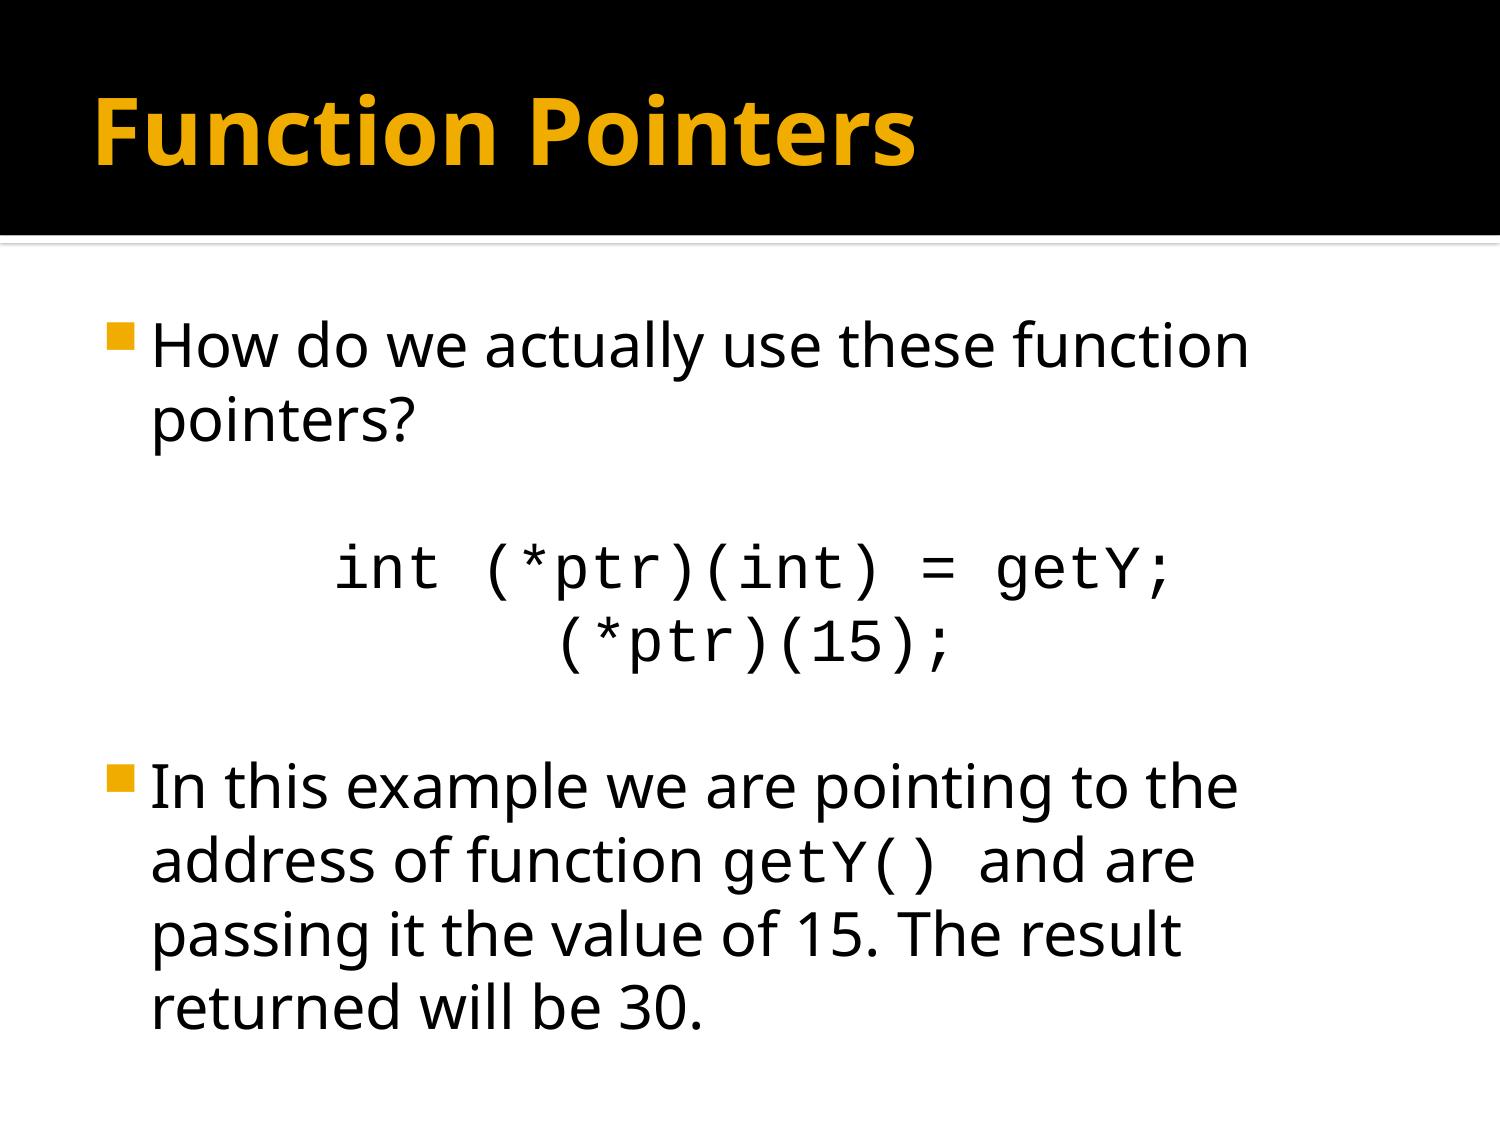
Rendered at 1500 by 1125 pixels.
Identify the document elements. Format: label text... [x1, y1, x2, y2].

list How do we actually use these function pointers? int (*ptr)(int) = getY; (*ptr)(15); In this example we are pointing to the address of function getY() and are passing it the value of 15. The result returned will be 30. [75, 291, 1425, 1050]
title Function Pointers [75, 25, 1425, 231]
